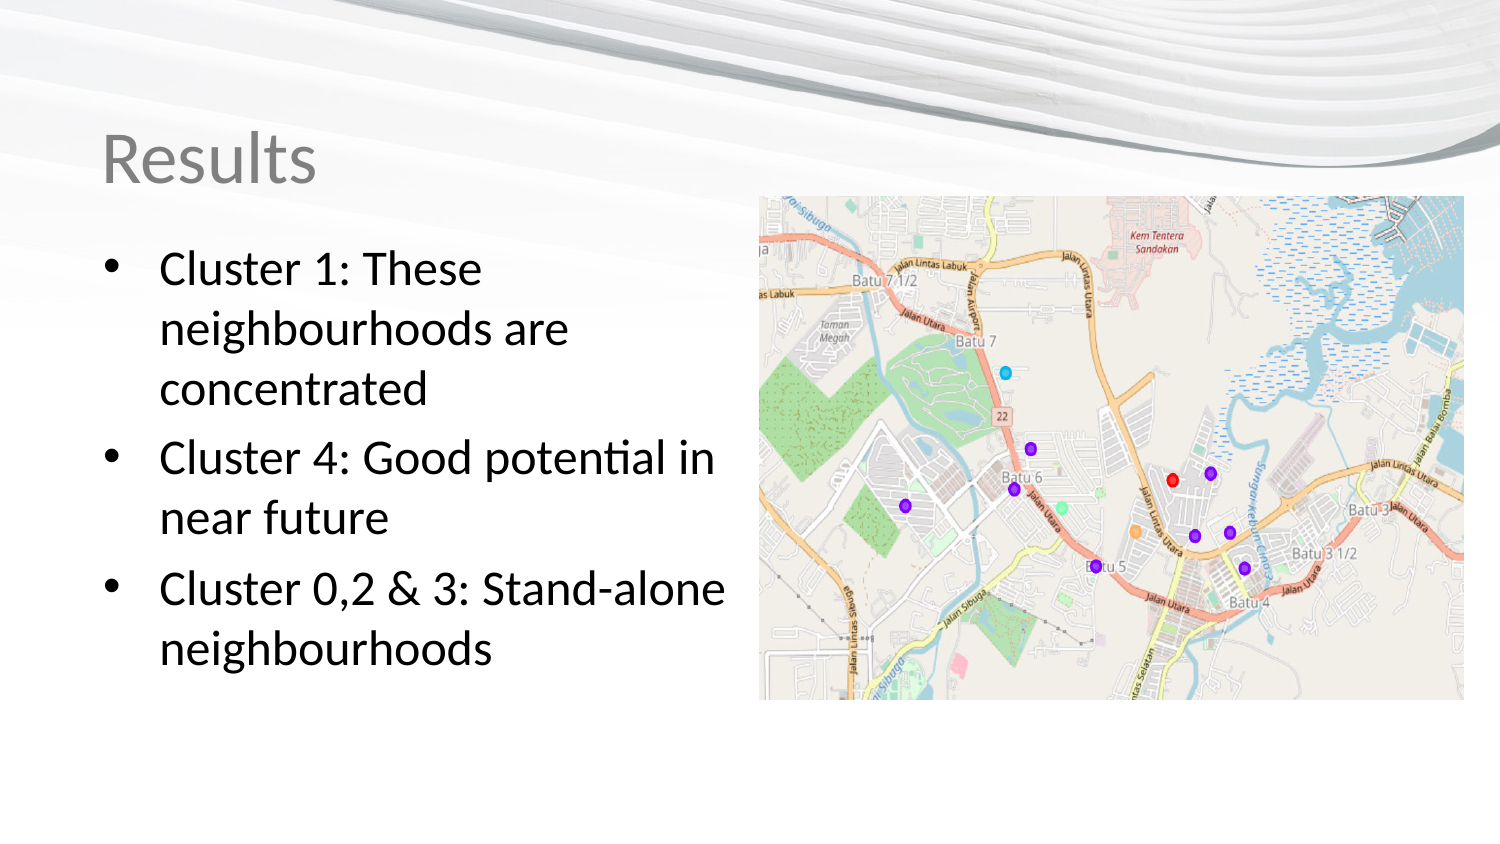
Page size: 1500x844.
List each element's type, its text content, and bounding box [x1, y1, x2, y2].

picture [0, 0, 1500, 844]
list Cluster 1: These neighbourhoods are concentrated Cluster 4: Good potential in near future Cluster 0,2 & 3: Stand-alone neighbourhoods [88, 227, 751, 700]
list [759, 196, 1464, 700]
title Results [86, 90, 1414, 216]
